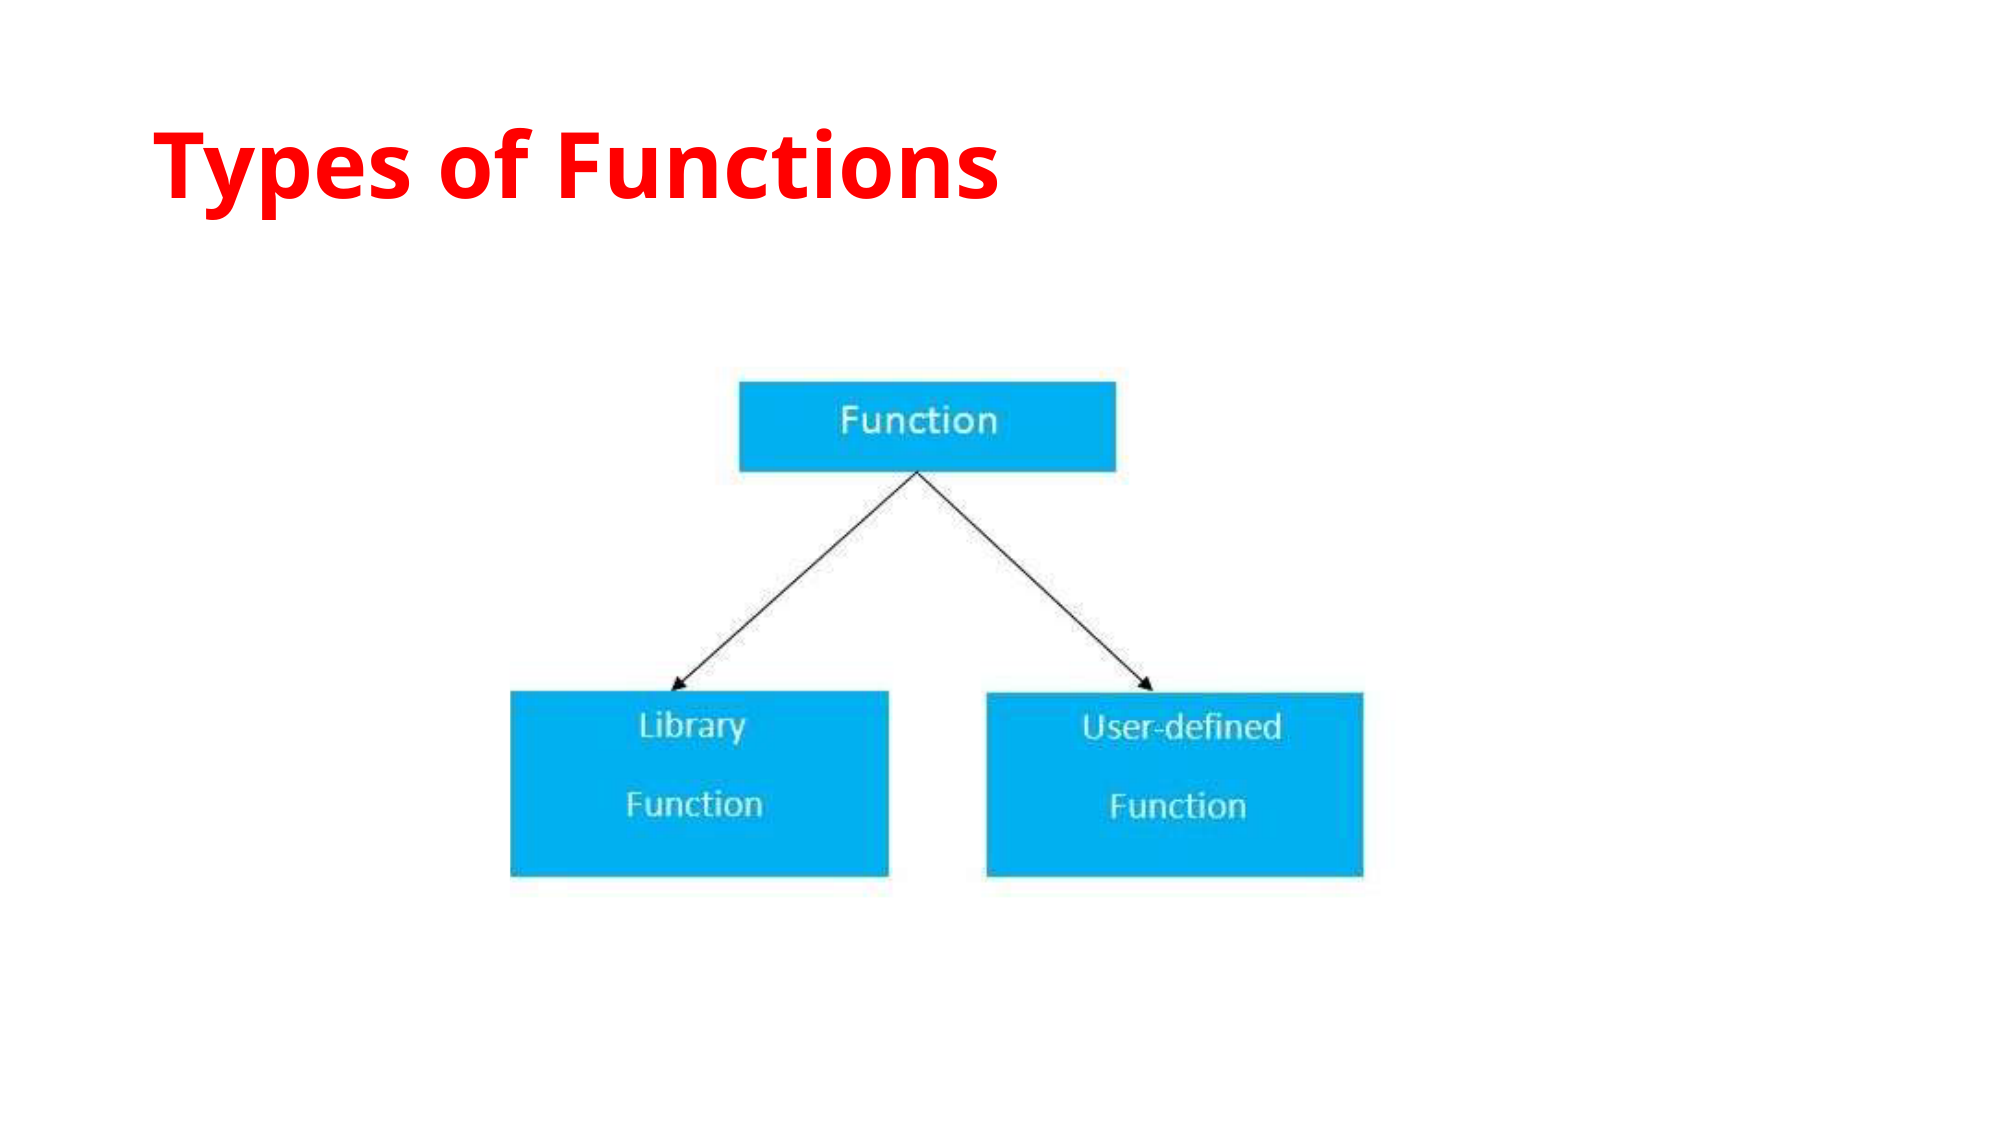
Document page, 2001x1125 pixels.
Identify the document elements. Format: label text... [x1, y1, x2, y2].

title Types of Functions [137, 59, 1863, 278]
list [509, 338, 1491, 925]
